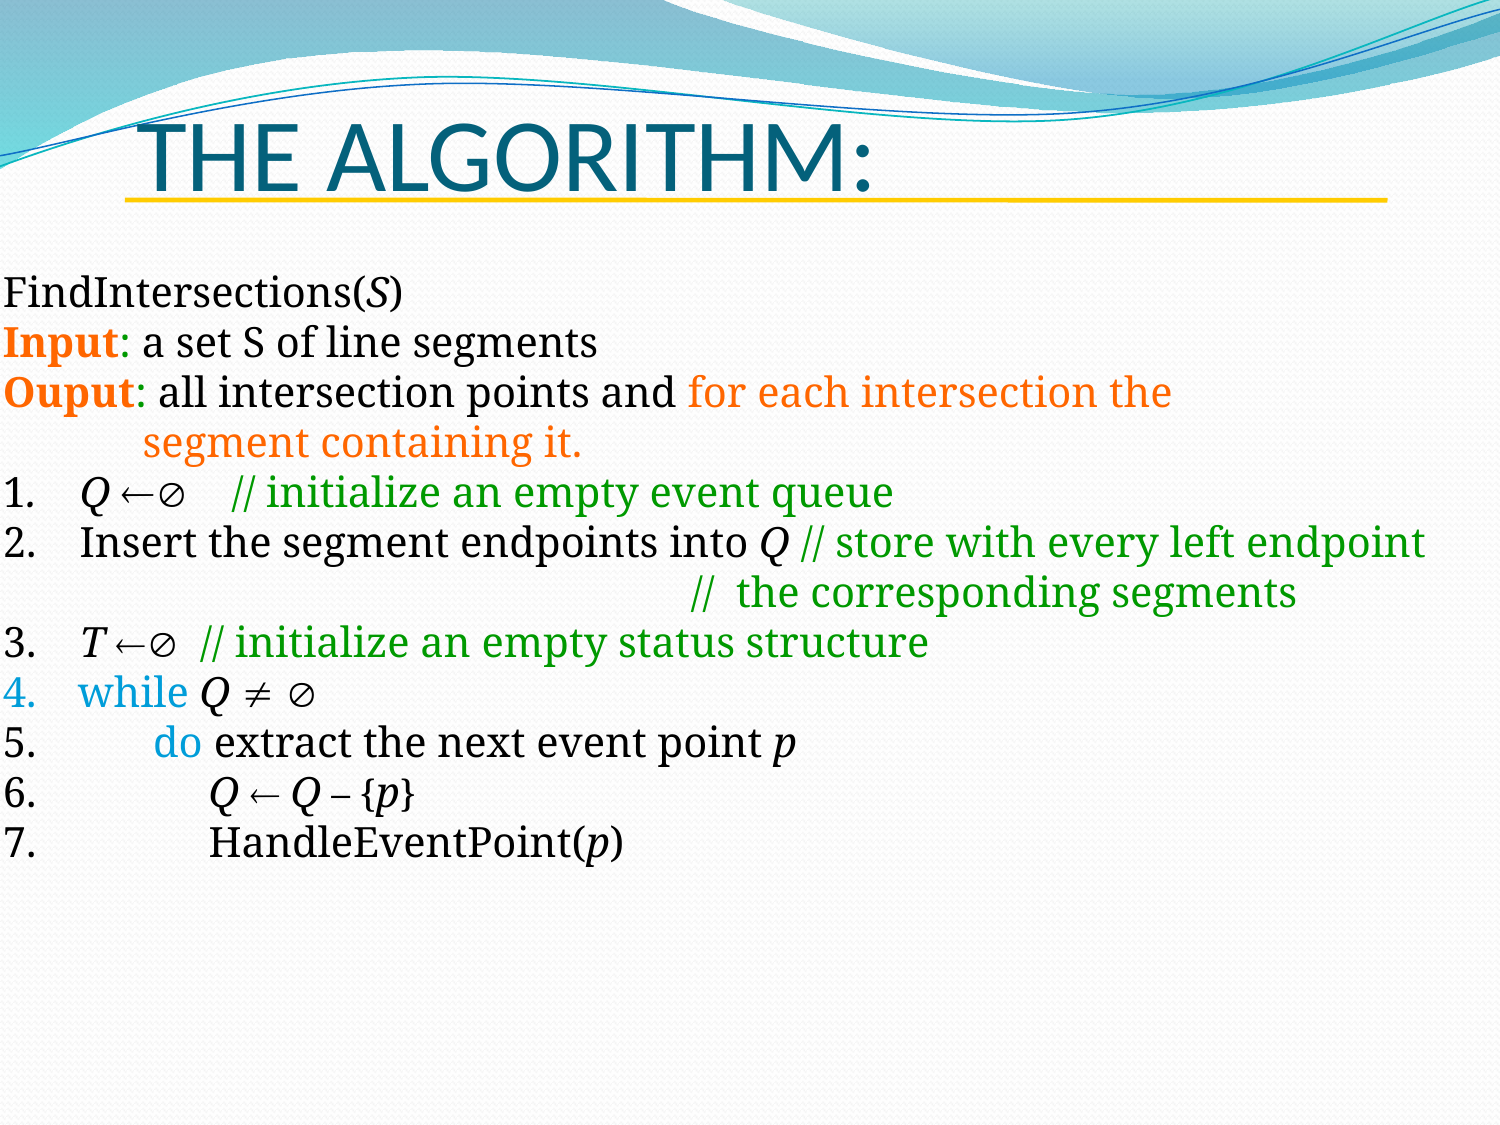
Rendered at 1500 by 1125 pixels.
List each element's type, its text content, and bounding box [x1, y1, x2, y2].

title THE ALGORITHM: [112, 24, 1388, 213]
text_box FindIntersections(S) Input: a set S of line segments Ouput: all intersection points and for each intersection the segment containing it. 1. Q  // initialize an empty event queue 2. Insert the segment endpoints into Q // store with every left endpoint // the corresponding segments 3. T  // initialize an empty status structure while Q   do extract the next event point p 6. Q  Q – {p} 7. HandleEventPoint(p) [0, 258, 1500, 924]
